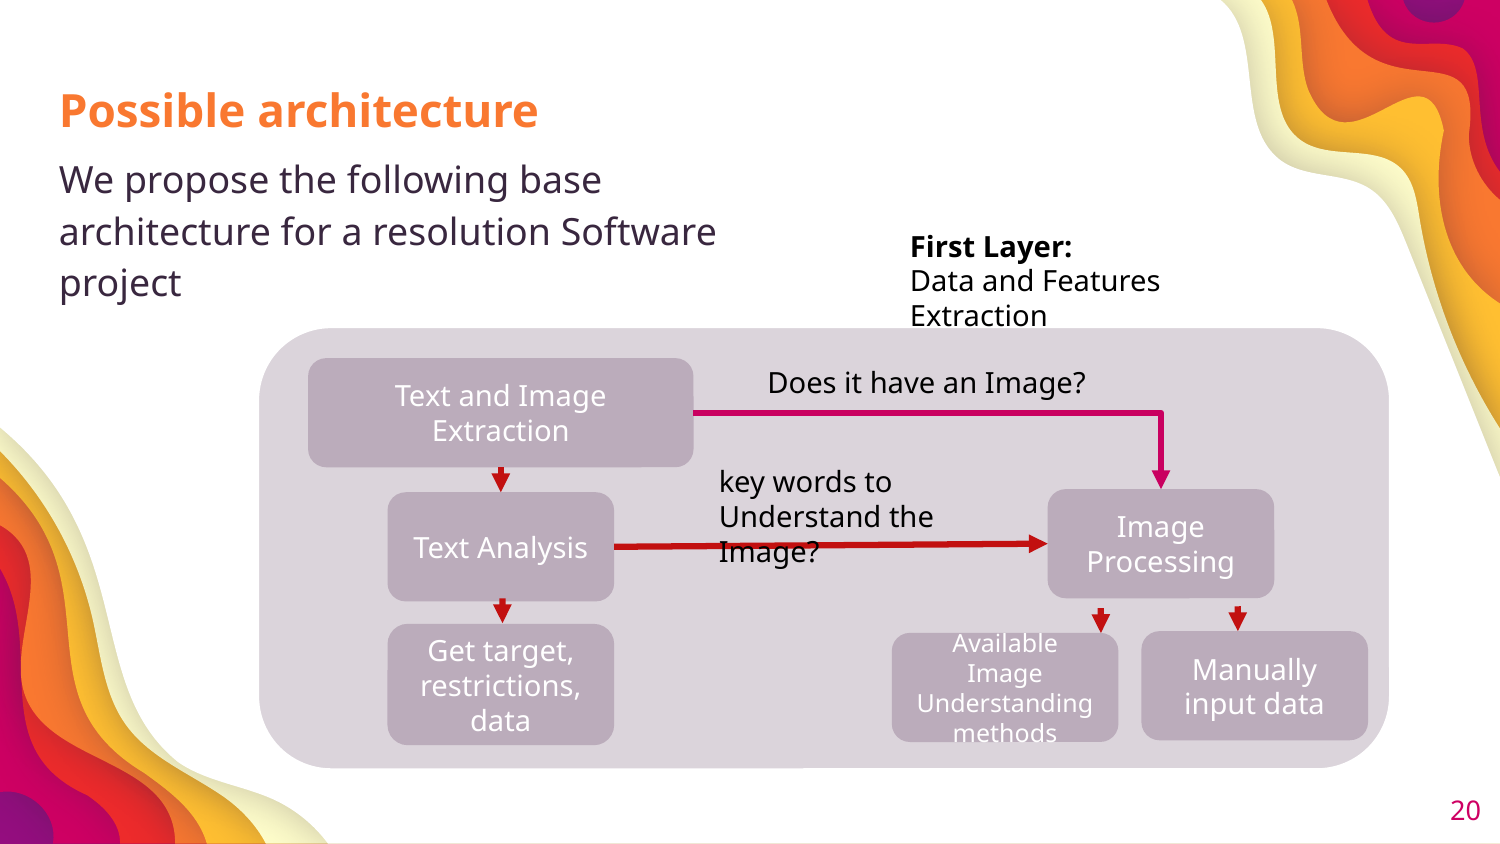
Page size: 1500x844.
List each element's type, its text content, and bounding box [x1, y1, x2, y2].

text_box Manually input data [1139, 629, 1371, 743]
text_box Available Image Understanding methods [889, 630, 1121, 745]
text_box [613, 543, 1048, 548]
text_box Image Processing [1045, 486, 1277, 601]
text_box Text Analysis [385, 490, 617, 604]
text_box [254, 323, 1394, 773]
text_box Text and Image Extraction [305, 356, 696, 470]
slide_number 20 [1391, 779, 1482, 844]
list Possible architecture We propose the following base architecture for a resolution Software project [58, 73, 822, 341]
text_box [693, 412, 1162, 490]
text_box First Layer: Data and Features Extraction [895, 220, 1299, 341]
text_box key words to Understand the Image? [704, 498, 1056, 576]
text_box Does it have an Image? [752, 356, 1101, 407]
text_box Get target, restrictions, data [385, 621, 617, 748]
